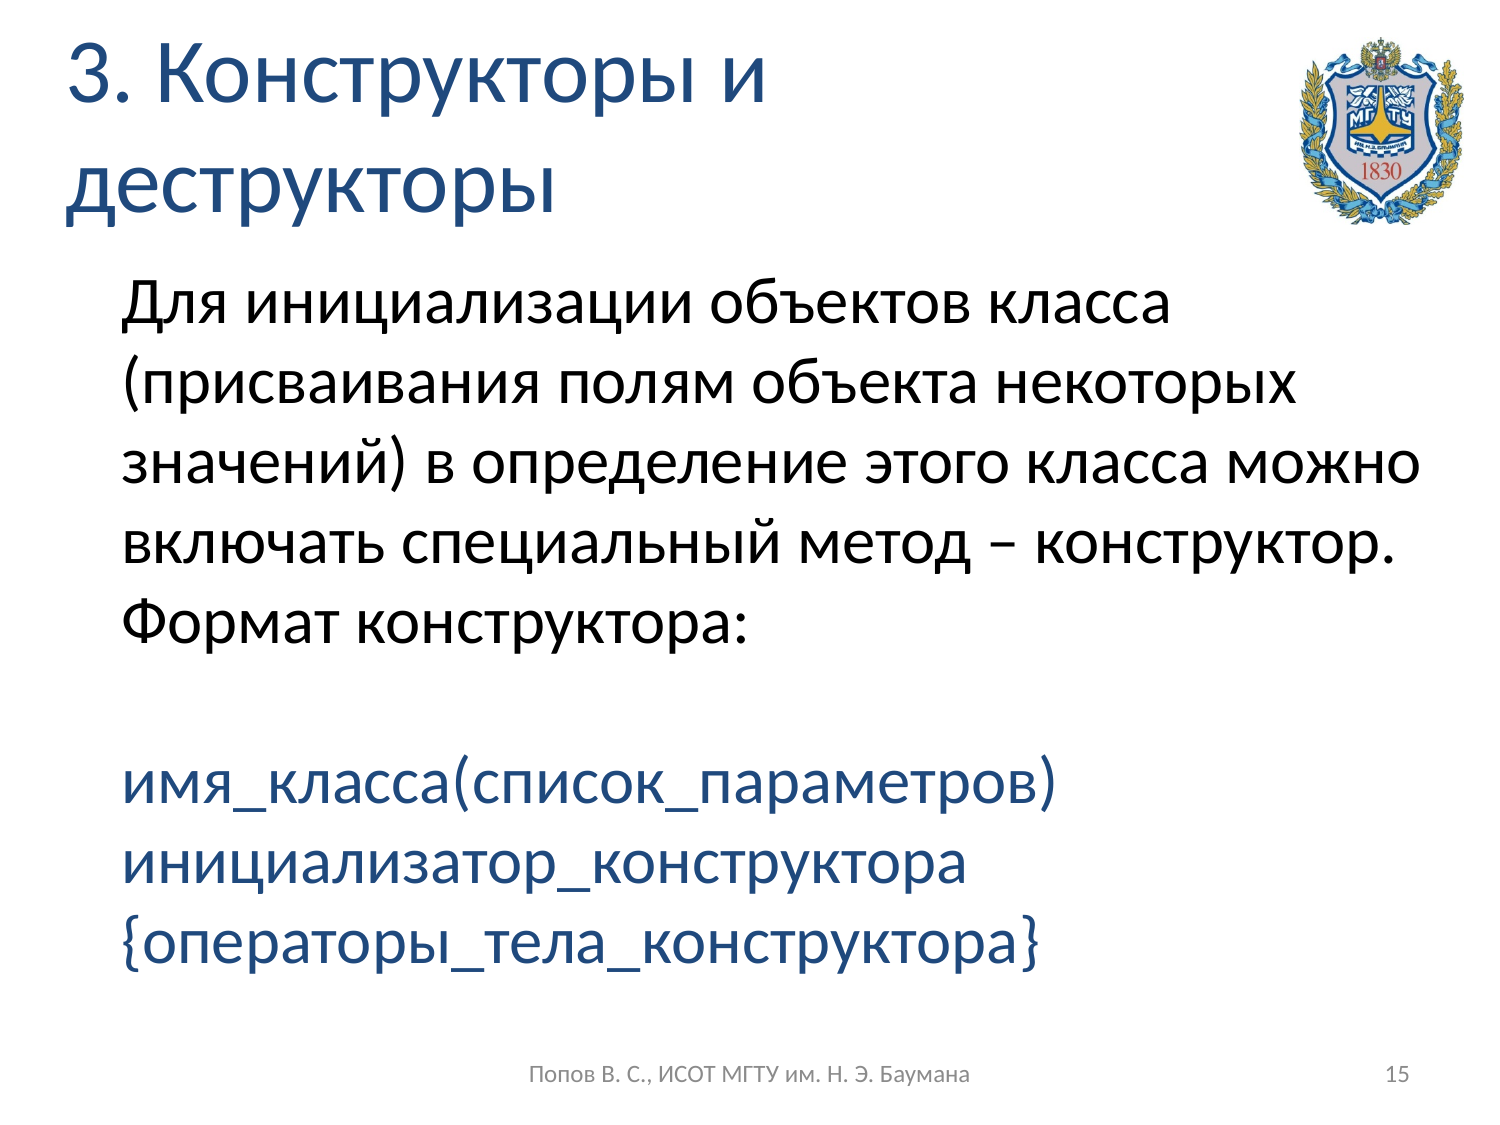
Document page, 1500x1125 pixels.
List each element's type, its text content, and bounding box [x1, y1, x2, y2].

picture [1299, 37, 1464, 226]
title 3. Конструкторы и деструкторы [50, 0, 1275, 242]
footer Попов В. С., ИСОТ МГТУ им. Н. Э. Баумана [512, 1042, 988, 1103]
slide_number 15 [1074, 1042, 1425, 1103]
text_box Для инициализации объектов класса (присваивания полям объекта некоторых значений) в определение этого класса можно включать специальный метод – конструктор. Формат конструктора: имя_класса(список_параметров) инициализатор_конструктора {операторы_тела_конструктора} [50, 249, 1450, 985]
